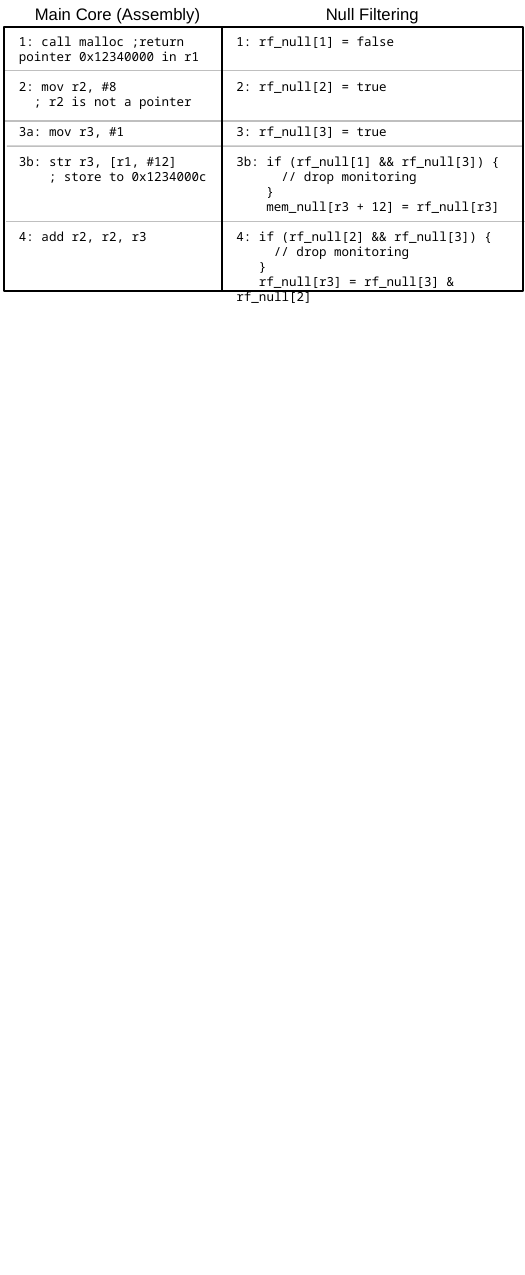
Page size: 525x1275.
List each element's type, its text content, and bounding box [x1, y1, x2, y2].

text_box [2, 25, 525, 73]
text_box 1: rf_null[1] = false 2: rf_null[2] = true 3: rf_null[3] = true 3b: if (rf_null[1] && rf_null[3]) { // drop monitoring } mem_null[r3 + 12] = rf_null[r3] 4: if (rf_null[2] && rf_null[3]) { // drop monitoring } rf_null[r3] = rf_null[3] & rf_null[2] [221, 293, 523, 312]
text_box Main Core (Assembly) [11, 0, 224, 25]
text_box [226, 75, 525, 120]
text_box [225, 227, 525, 293]
text_box [2, 75, 217, 293]
text_box [226, 127, 525, 221]
text_box Null Filtering [292, 0, 453, 25]
